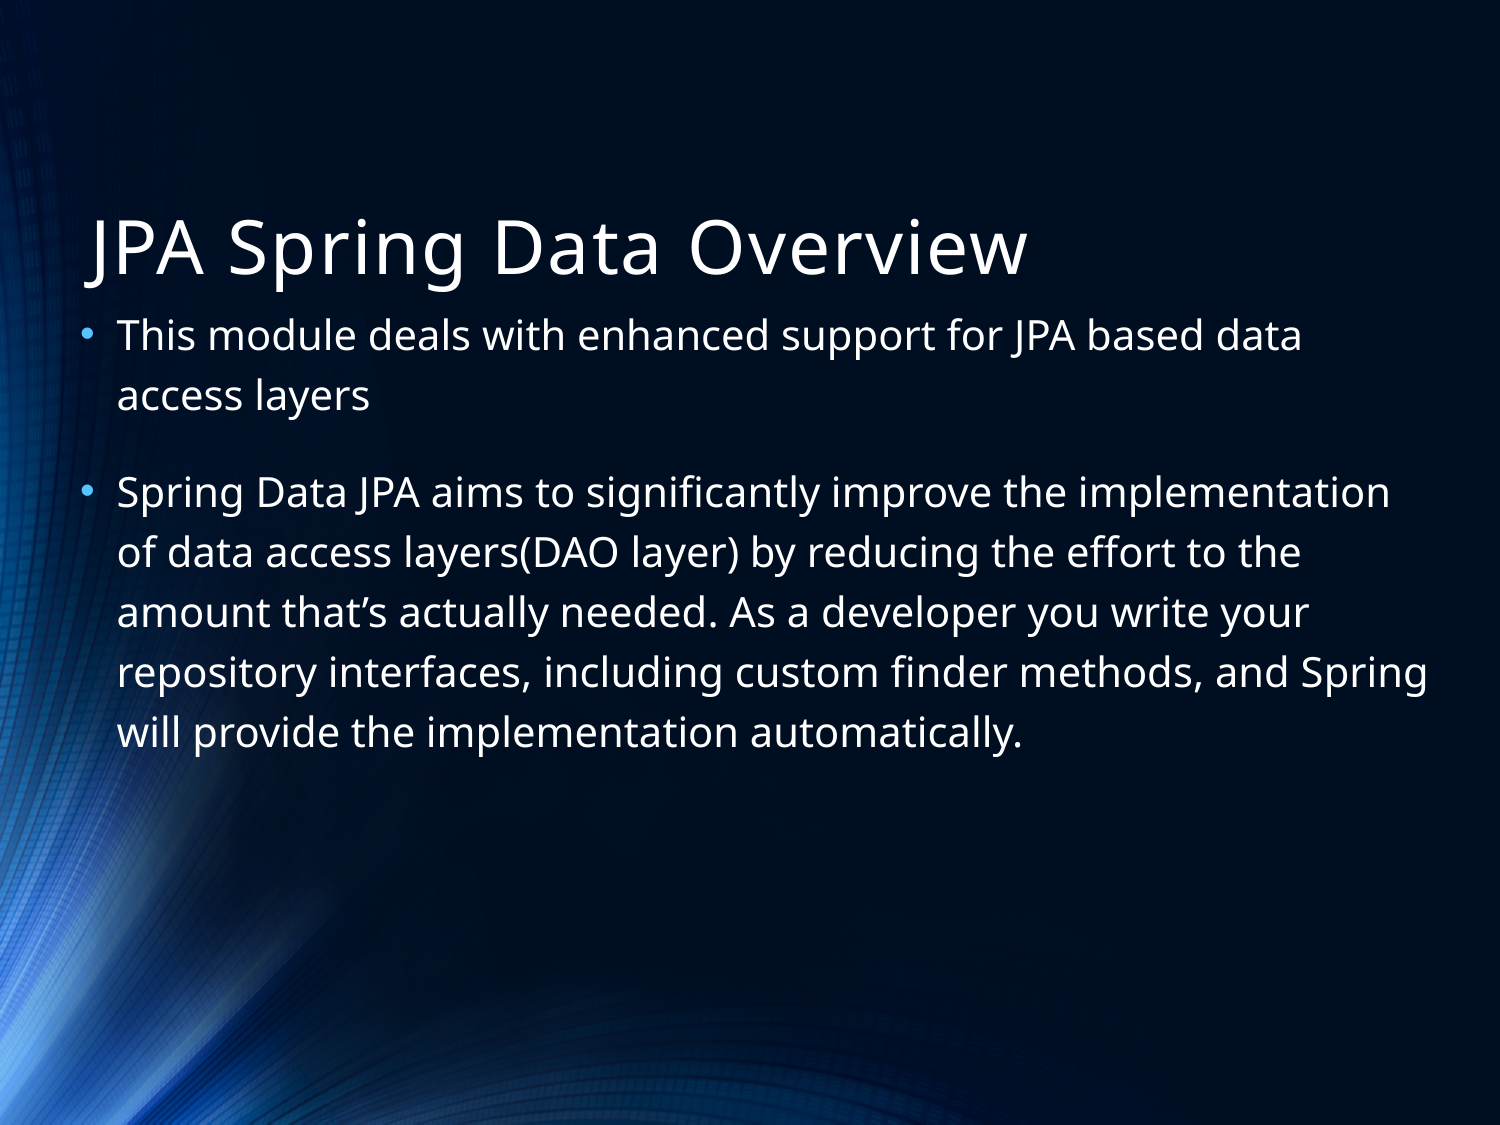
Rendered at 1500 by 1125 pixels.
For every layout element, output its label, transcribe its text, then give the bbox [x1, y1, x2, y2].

list This module deals with enhanced support for JPA based data access layers Spring Data JPA aims to significantly improve the implementation of data access layers(DAO layer) by reducing the effort to the amount that’s actually needed. As a developer you write your repository interfaces, including custom finder methods, and Spring will provide the implementation automatically. [64, 290, 1447, 1083]
title JPA Spring Data Overview [75, 110, 1425, 290]
picture [0, 0, 1500, 1125]
